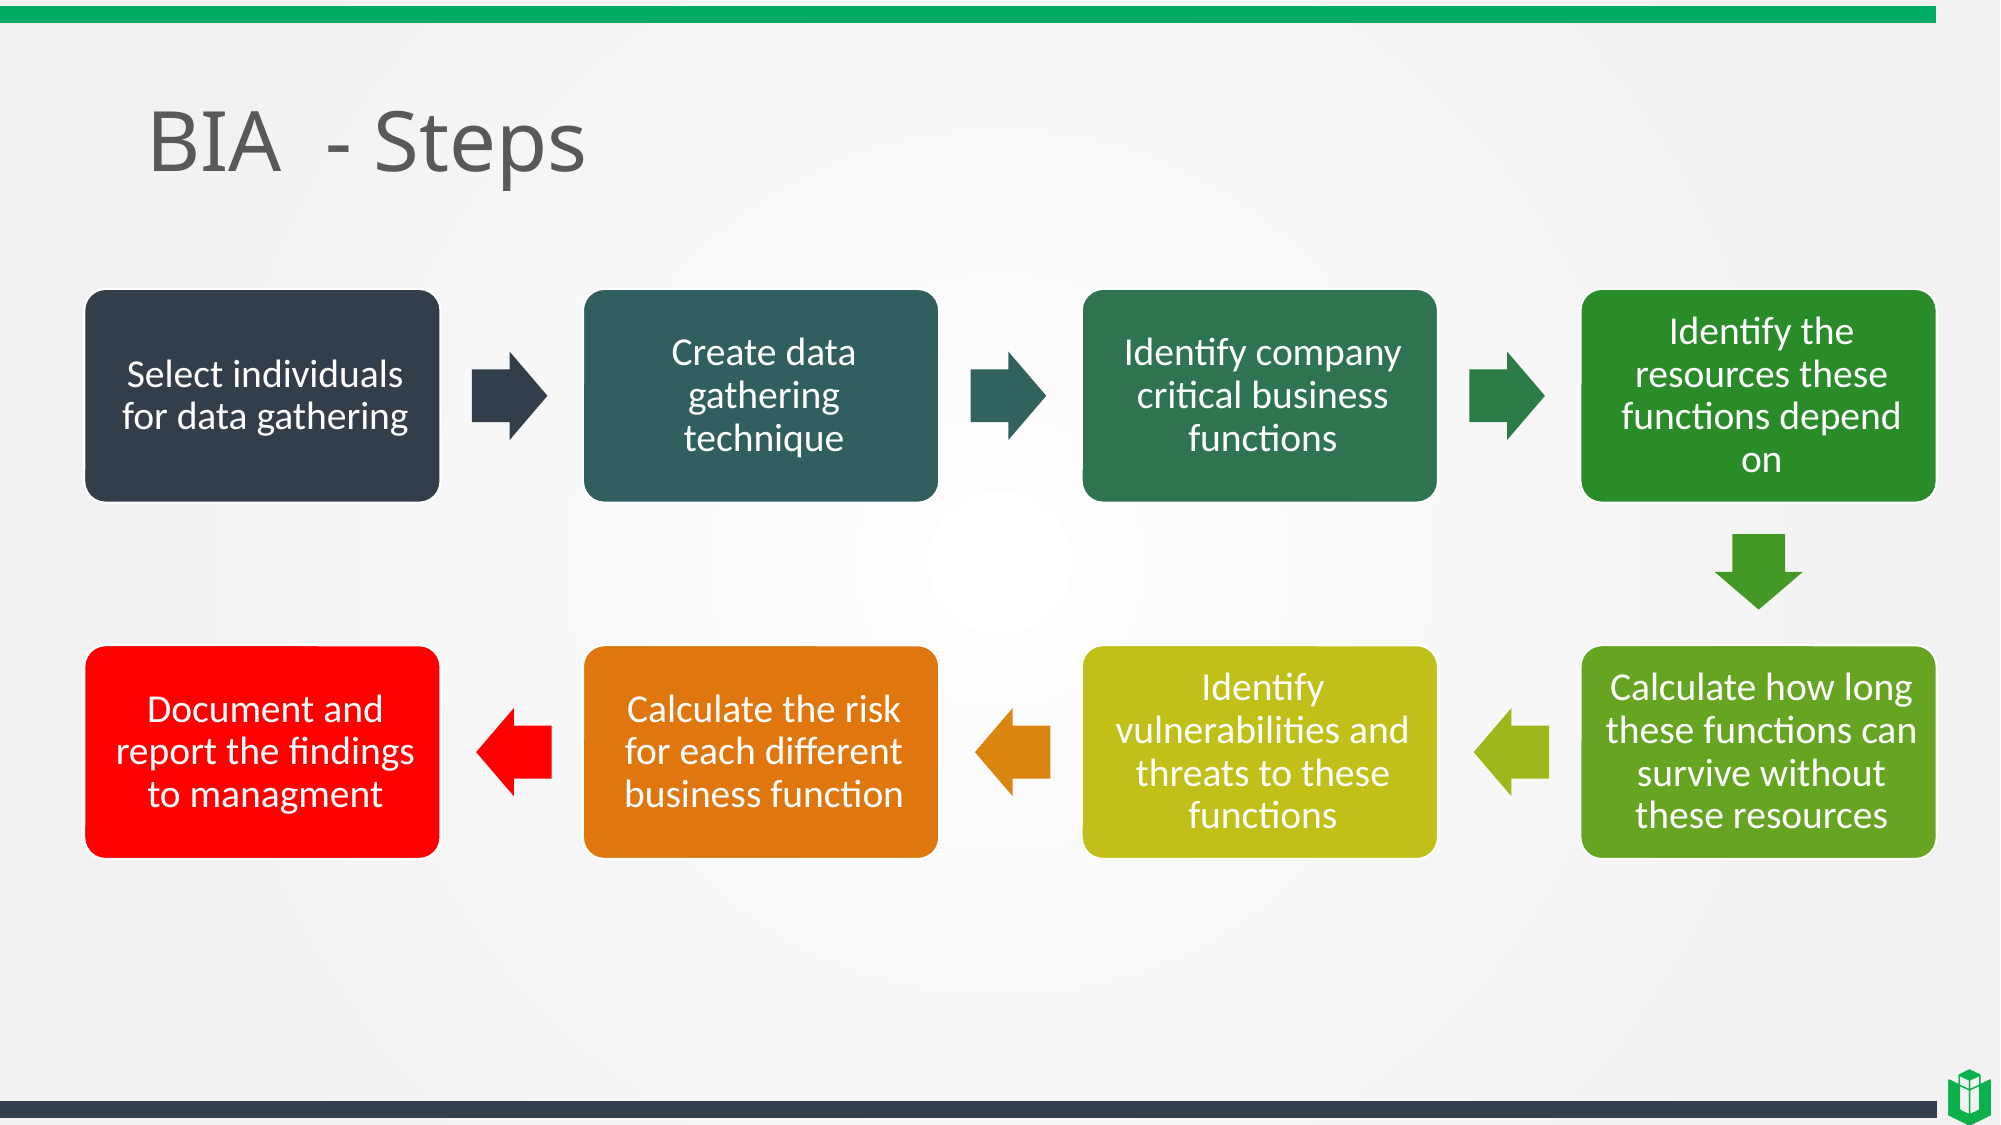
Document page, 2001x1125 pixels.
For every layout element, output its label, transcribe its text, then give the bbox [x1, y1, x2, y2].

title BIA - Steps [131, 84, 1886, 118]
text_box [83, 118, 1938, 1030]
picture [1945, 1068, 1992, 1125]
